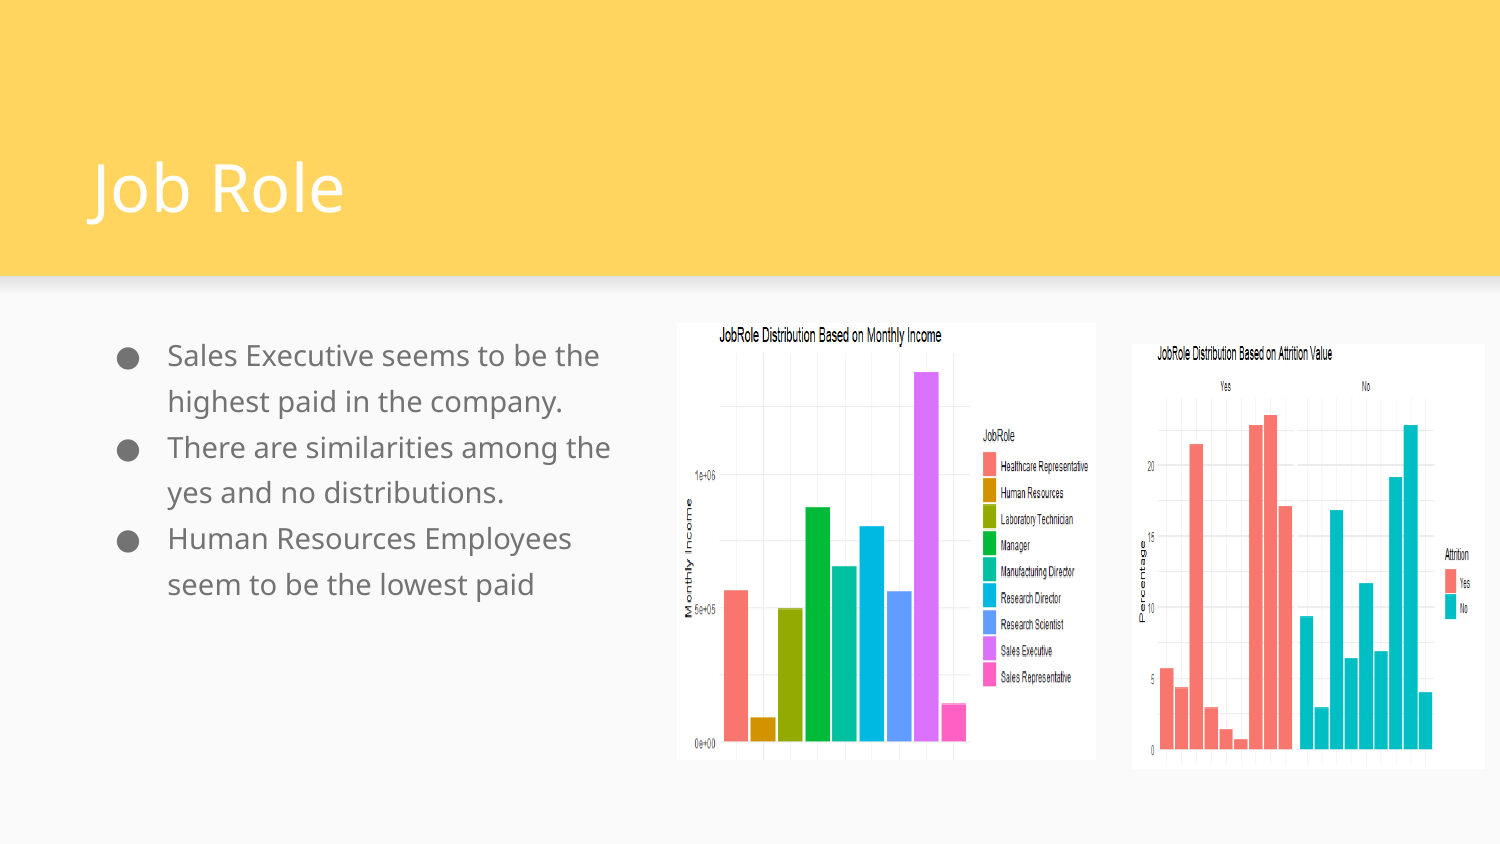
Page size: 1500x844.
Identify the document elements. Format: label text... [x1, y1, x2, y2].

list Sales Executive seems to be the highest paid in the company. There are similarities among the yes and no distributions. Human Resources Employees seem to be the lowest paid [77, 314, 640, 760]
picture [676, 323, 1096, 760]
title Job Role [77, 121, 1427, 248]
picture [1132, 343, 1486, 769]
